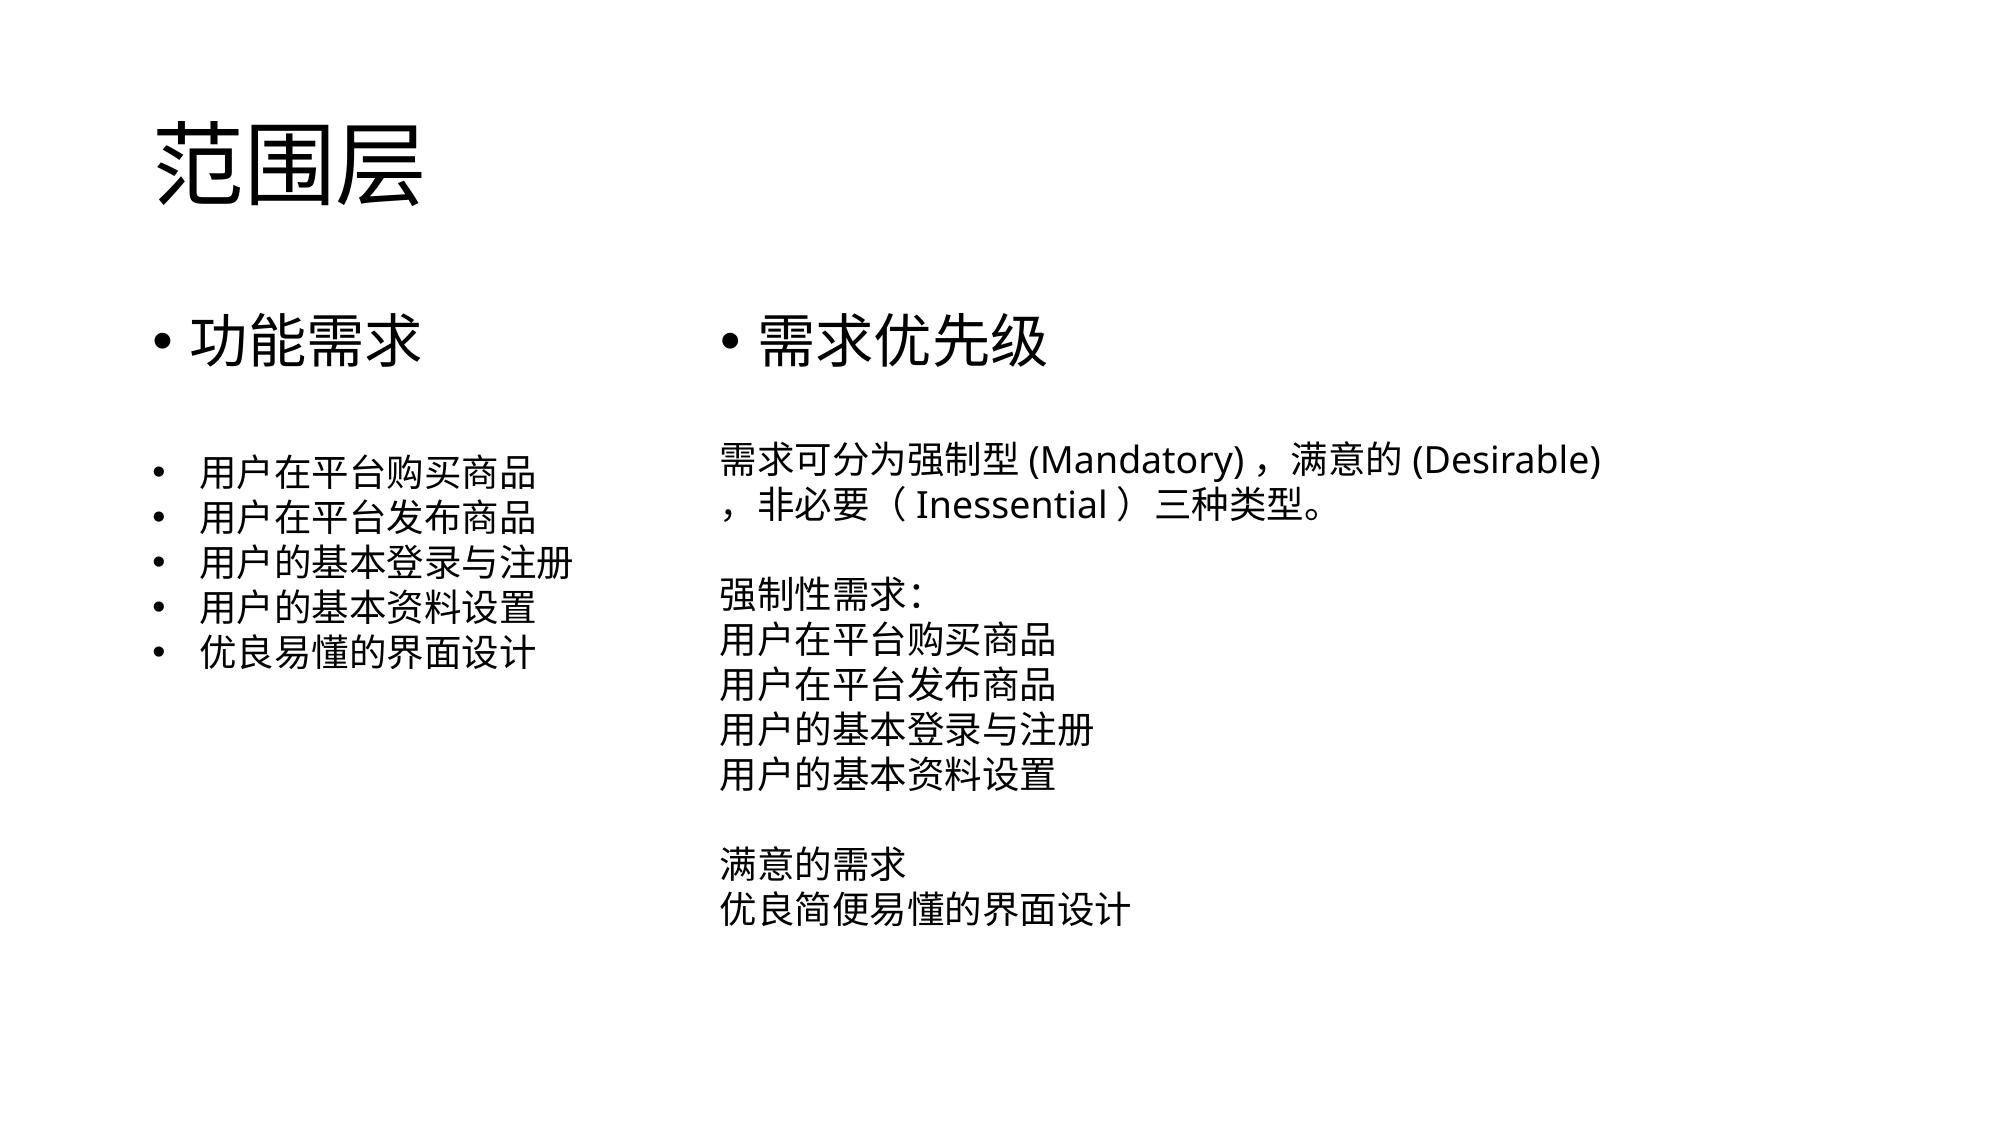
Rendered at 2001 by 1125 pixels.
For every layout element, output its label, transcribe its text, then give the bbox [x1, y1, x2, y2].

text_box 用户在平台购买商品 用户在平台发布商品 用户的基本登录与注册 用户的基本资料设置 优良易懂的界面设计 [137, 441, 600, 771]
text_box 需求可分为强制型(Mandatory)，满意的(Desirable) ，非必要（Inessential）三种类型。 强制性需求： 用户在平台购买商品 用户在平台发布商品 用户的基本登录与注册 用户的基本资料设置 满意的需求 优良简便易懂的界面设计 [704, 428, 1941, 984]
list 功能需求 [137, 305, 704, 1019]
text_box 需求优先级 [704, 305, 2000, 1019]
title 范围层 [137, 59, 1863, 278]
